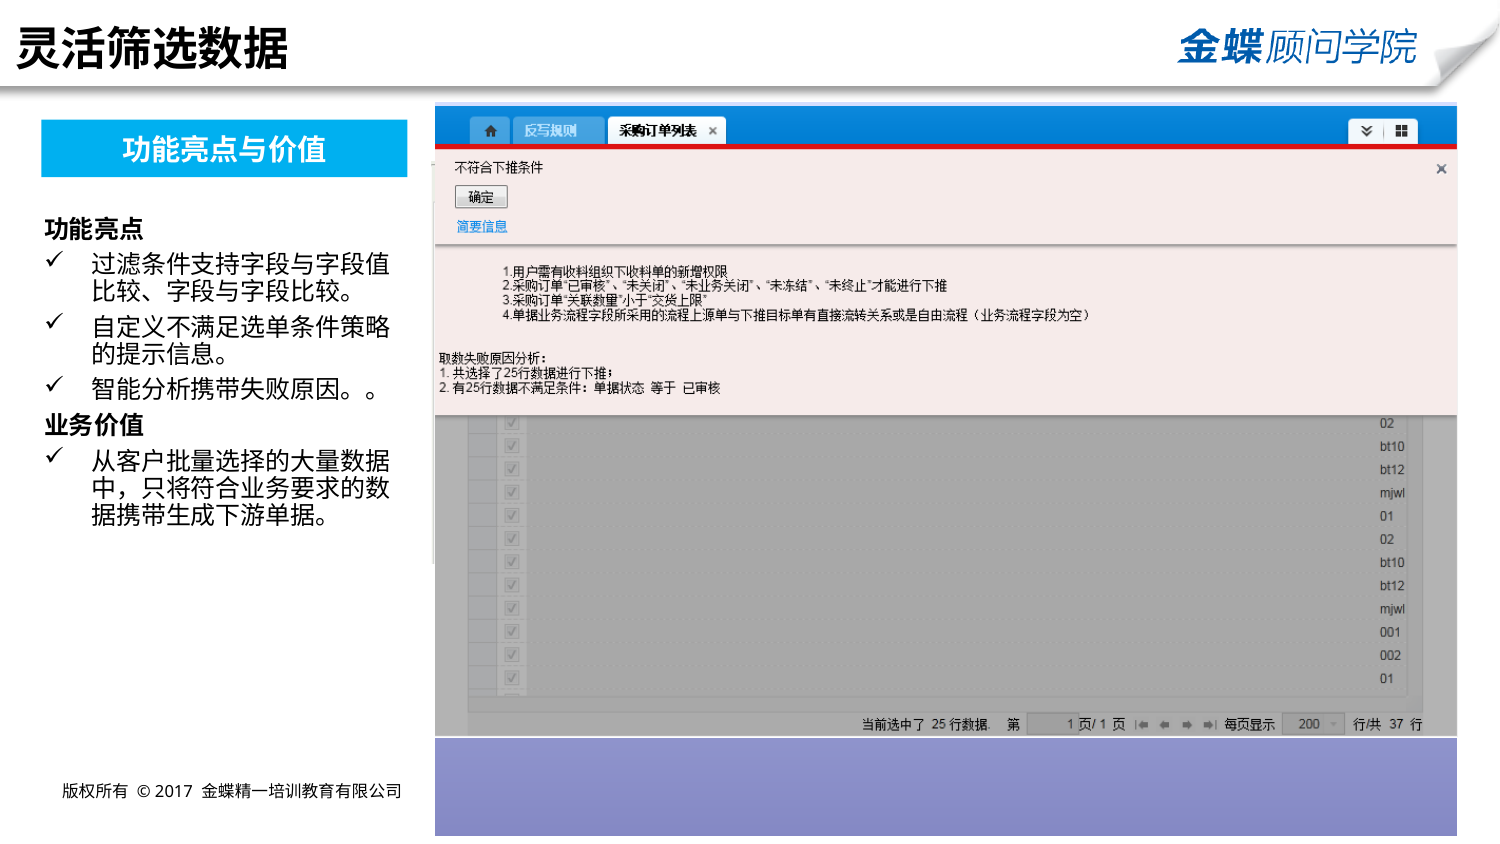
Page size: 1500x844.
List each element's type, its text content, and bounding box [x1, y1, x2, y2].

title 灵活筛选数据 [0, 0, 1183, 95]
text_box [435, 102, 1457, 106]
text_box 功能亮点与价值 [41, 119, 408, 178]
text_box 功能亮点 过滤条件支持字段与字段值比较、字段与字段比较。 自定义不满足选单条件策略的提示信息。 智能分析携带失败原因。。 业务价值 从客户批量选择的大量数据中，只将符合业务要求的数据携带生成下游单据。 [29, 209, 408, 642]
picture [430, 106, 1458, 738]
picture [1183, 0, 1500, 86]
text_box [435, 738, 1457, 836]
